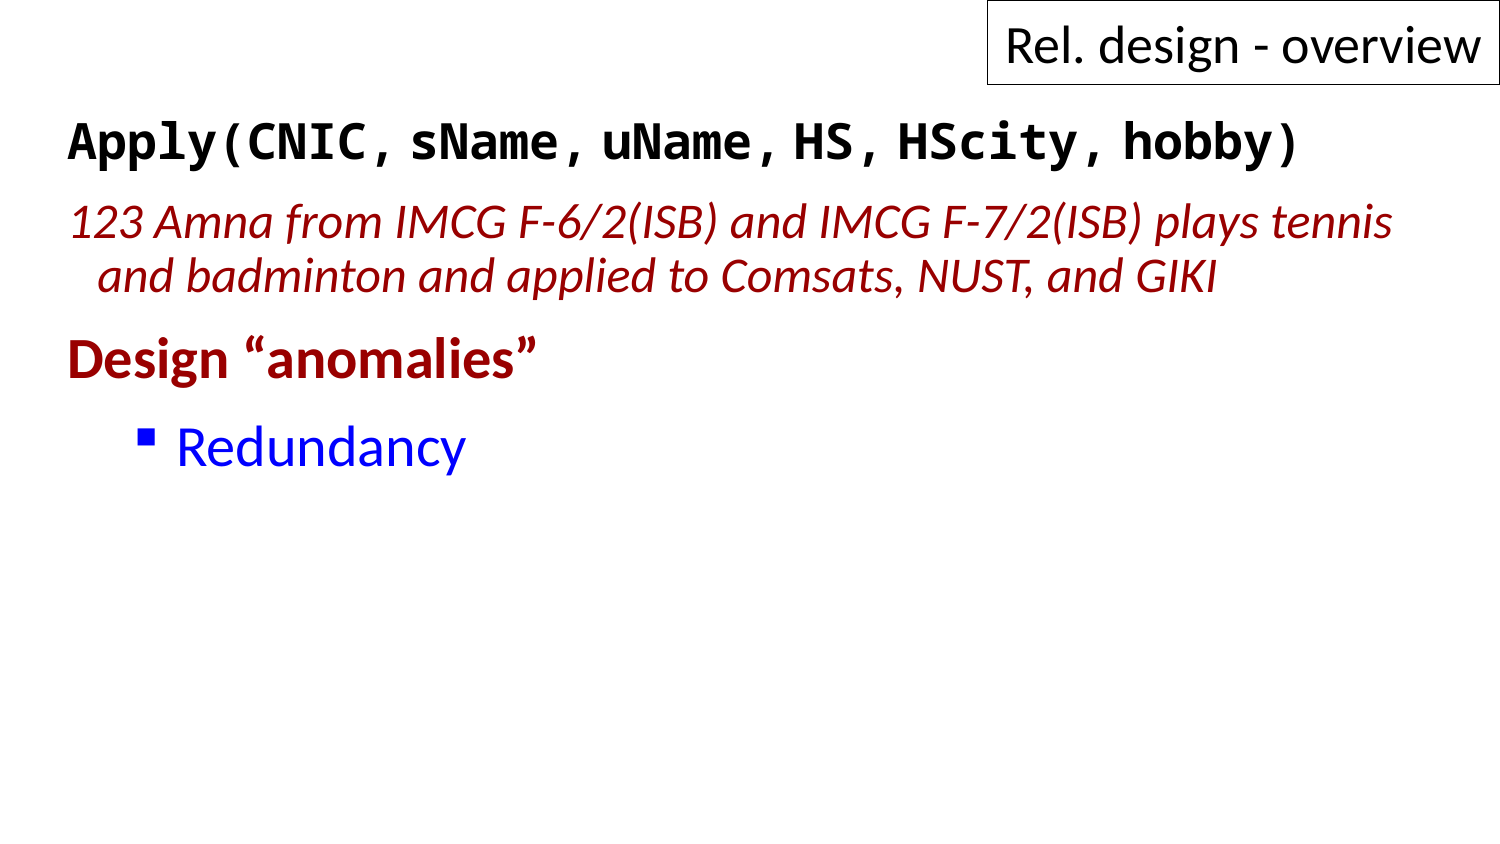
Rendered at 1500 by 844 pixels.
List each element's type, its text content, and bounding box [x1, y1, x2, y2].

text_box Rel. design - overview [987, 0, 1500, 85]
text_box Apply(CNIC, sName, uName, HS, HScity, hobby) 123 Amna from IMCG F-6/2(ISB) and IMCG F-7/2(ISB) plays tennis and badminton and applied to Comsats, NUST, and GIKI Design “anomalies” Redundancy [37, 109, 1463, 810]
